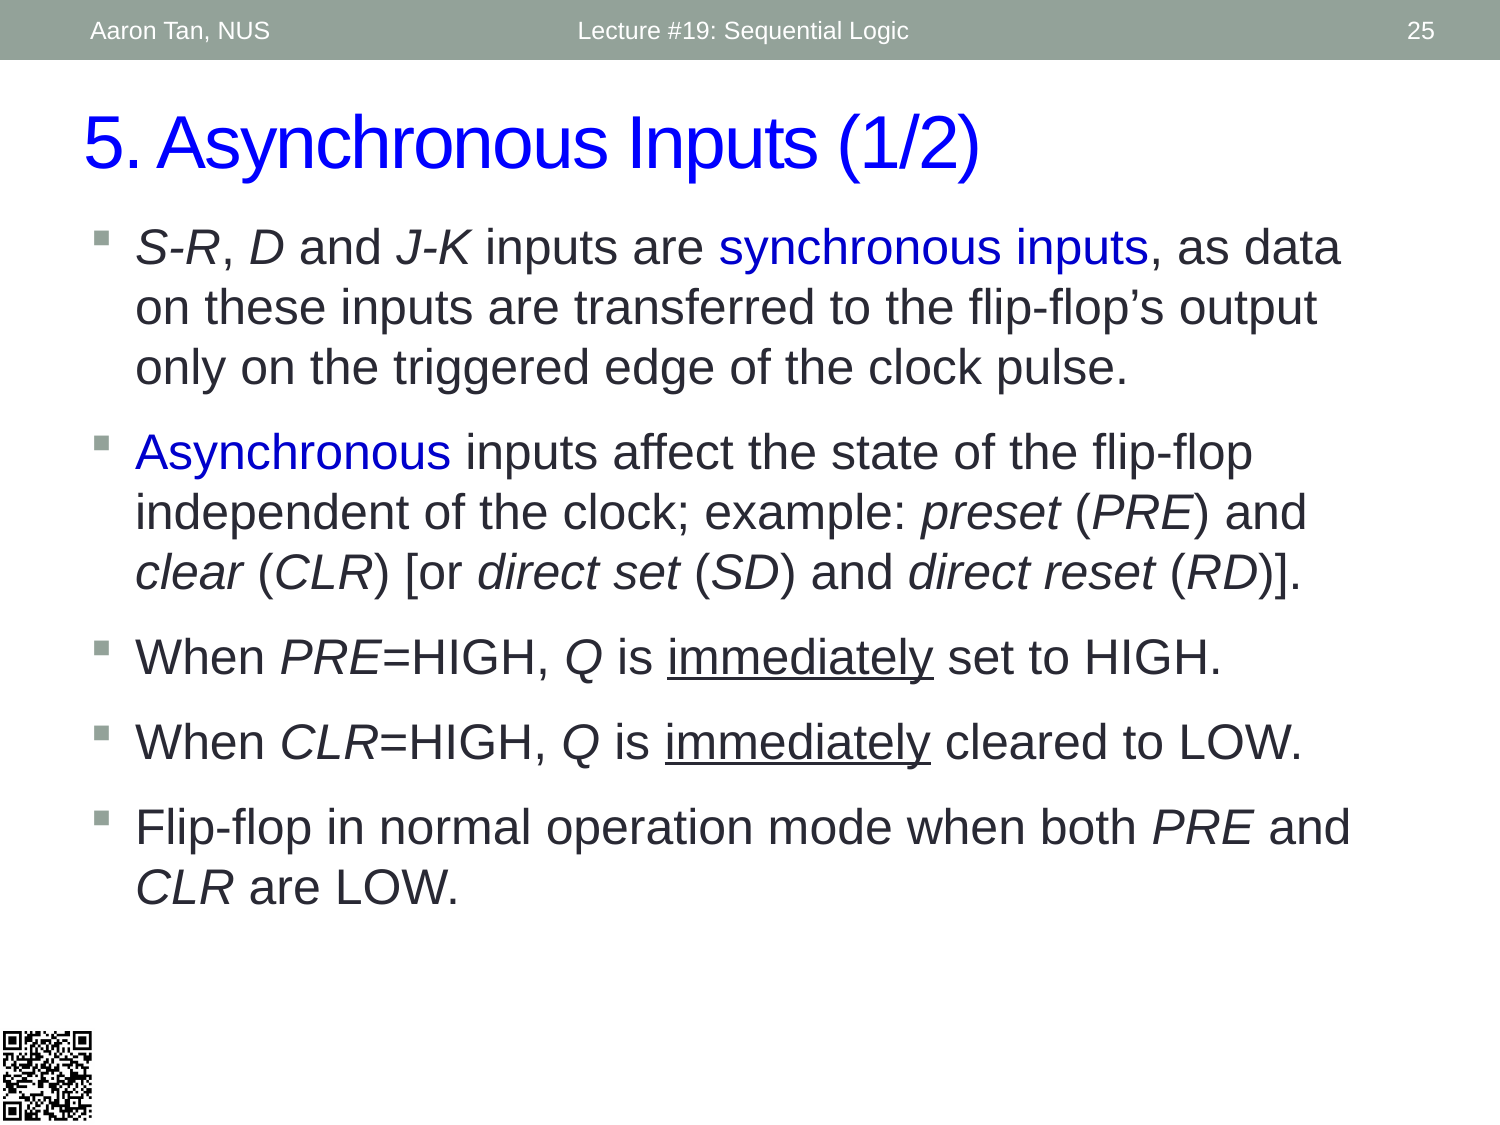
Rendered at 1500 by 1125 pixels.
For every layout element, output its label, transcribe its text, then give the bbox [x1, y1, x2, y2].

text_box S-R, D and J-K inputs are synchronous inputs, as data on these inputs are transferred to the flip-flop’s output only on the triggered edge of the clock pulse. Asynchronous inputs affect the state of the flip-flop independent of the clock; example: preset (PRE) and clear (CLR) [or direct set (SD) and direct reset (RD)]. When PRE=HIGH, Q is immediately set to HIGH. When CLR=HIGH, Q is immediately cleared to LOW. Flip-flop in normal operation mode when both PRE and CLR are LOW. [74, 206, 1425, 1013]
slide_number Aaron Tan, NUS [75, 3, 550, 57]
picture [0, 1028, 95, 1124]
footer Lecture #19: Sequential Logic [562, 3, 1238, 57]
title 5. Asynchronous Inputs (1/2) [68, 86, 1450, 192]
slide_number 25 [1308, 3, 1450, 57]
